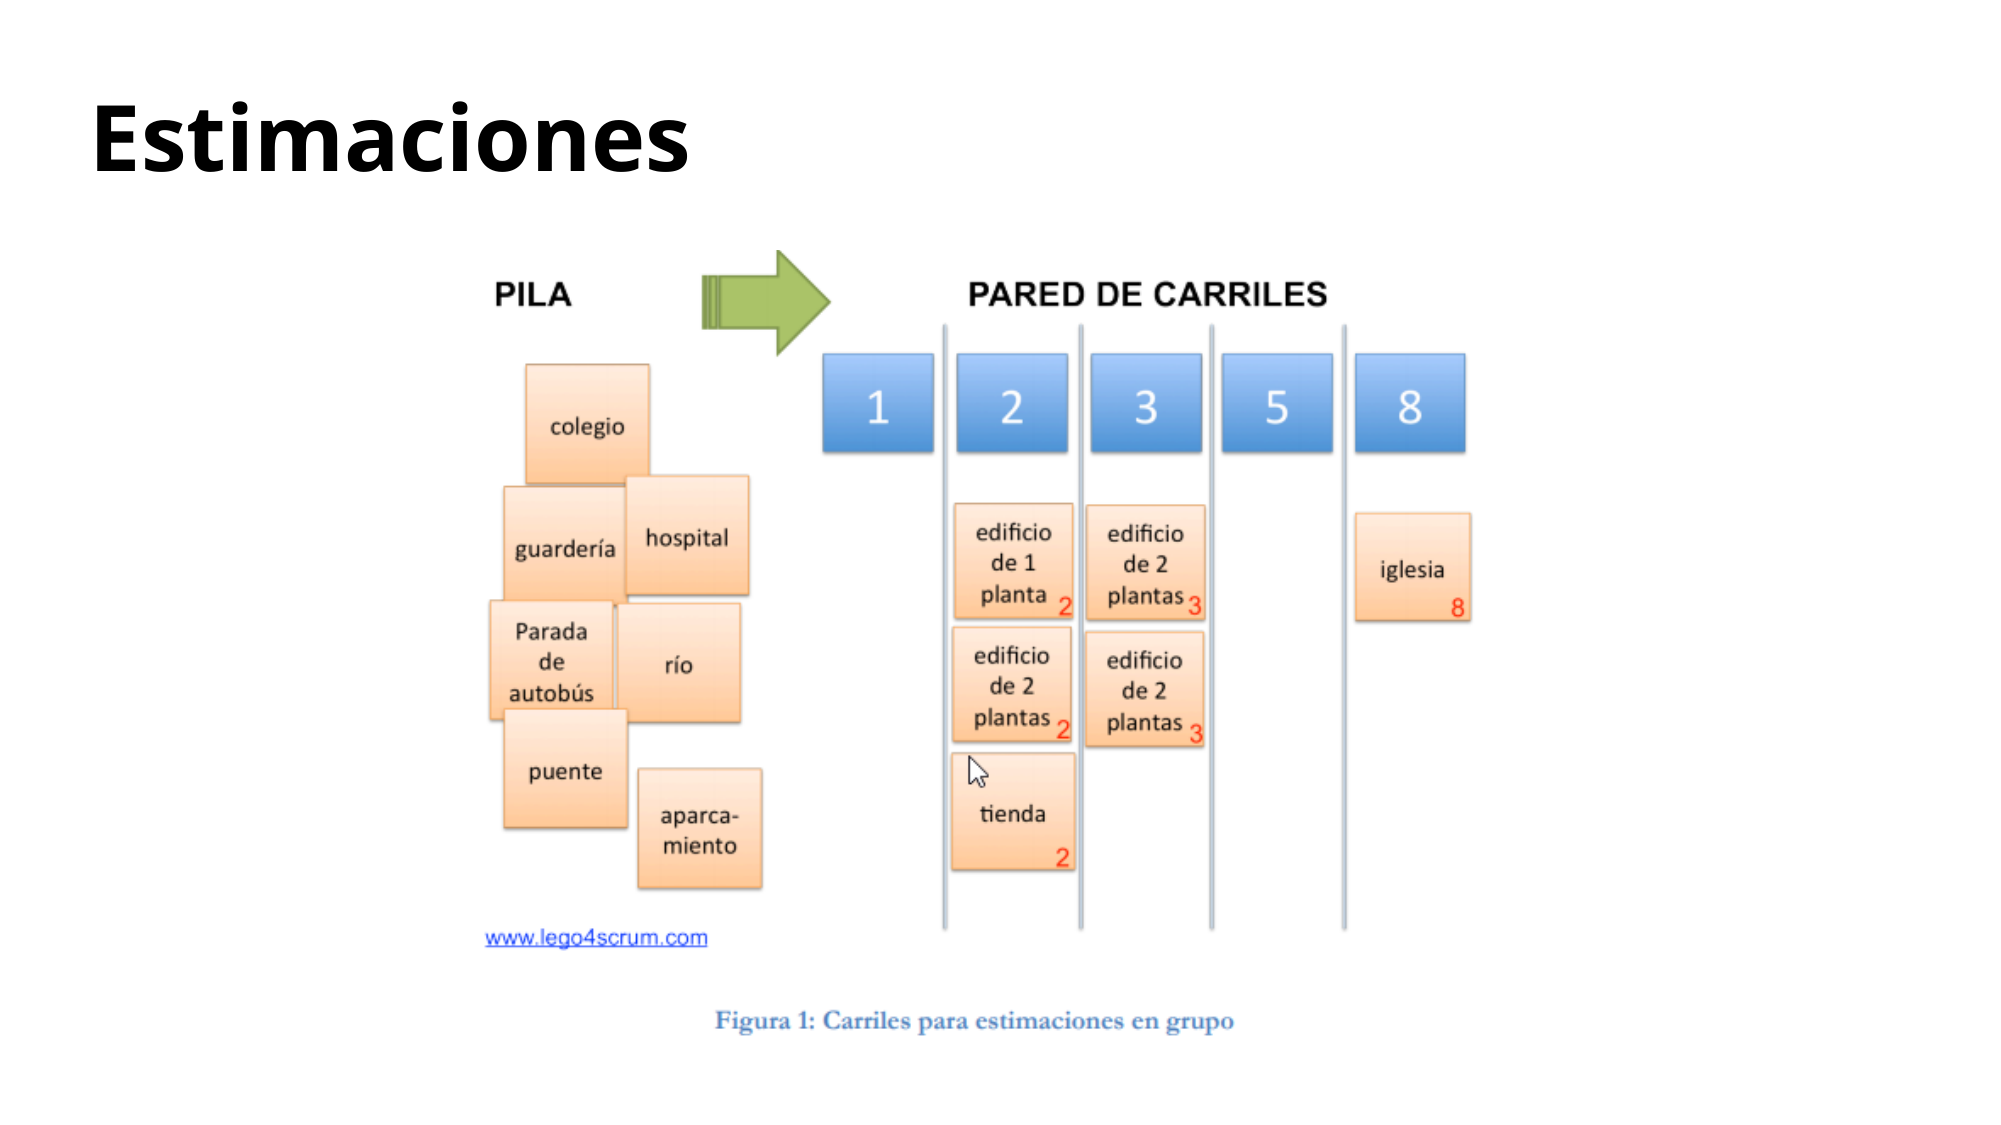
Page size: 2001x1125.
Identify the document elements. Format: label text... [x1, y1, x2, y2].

picture [357, 250, 1568, 1064]
title Estimaciones [74, 33, 1800, 251]
